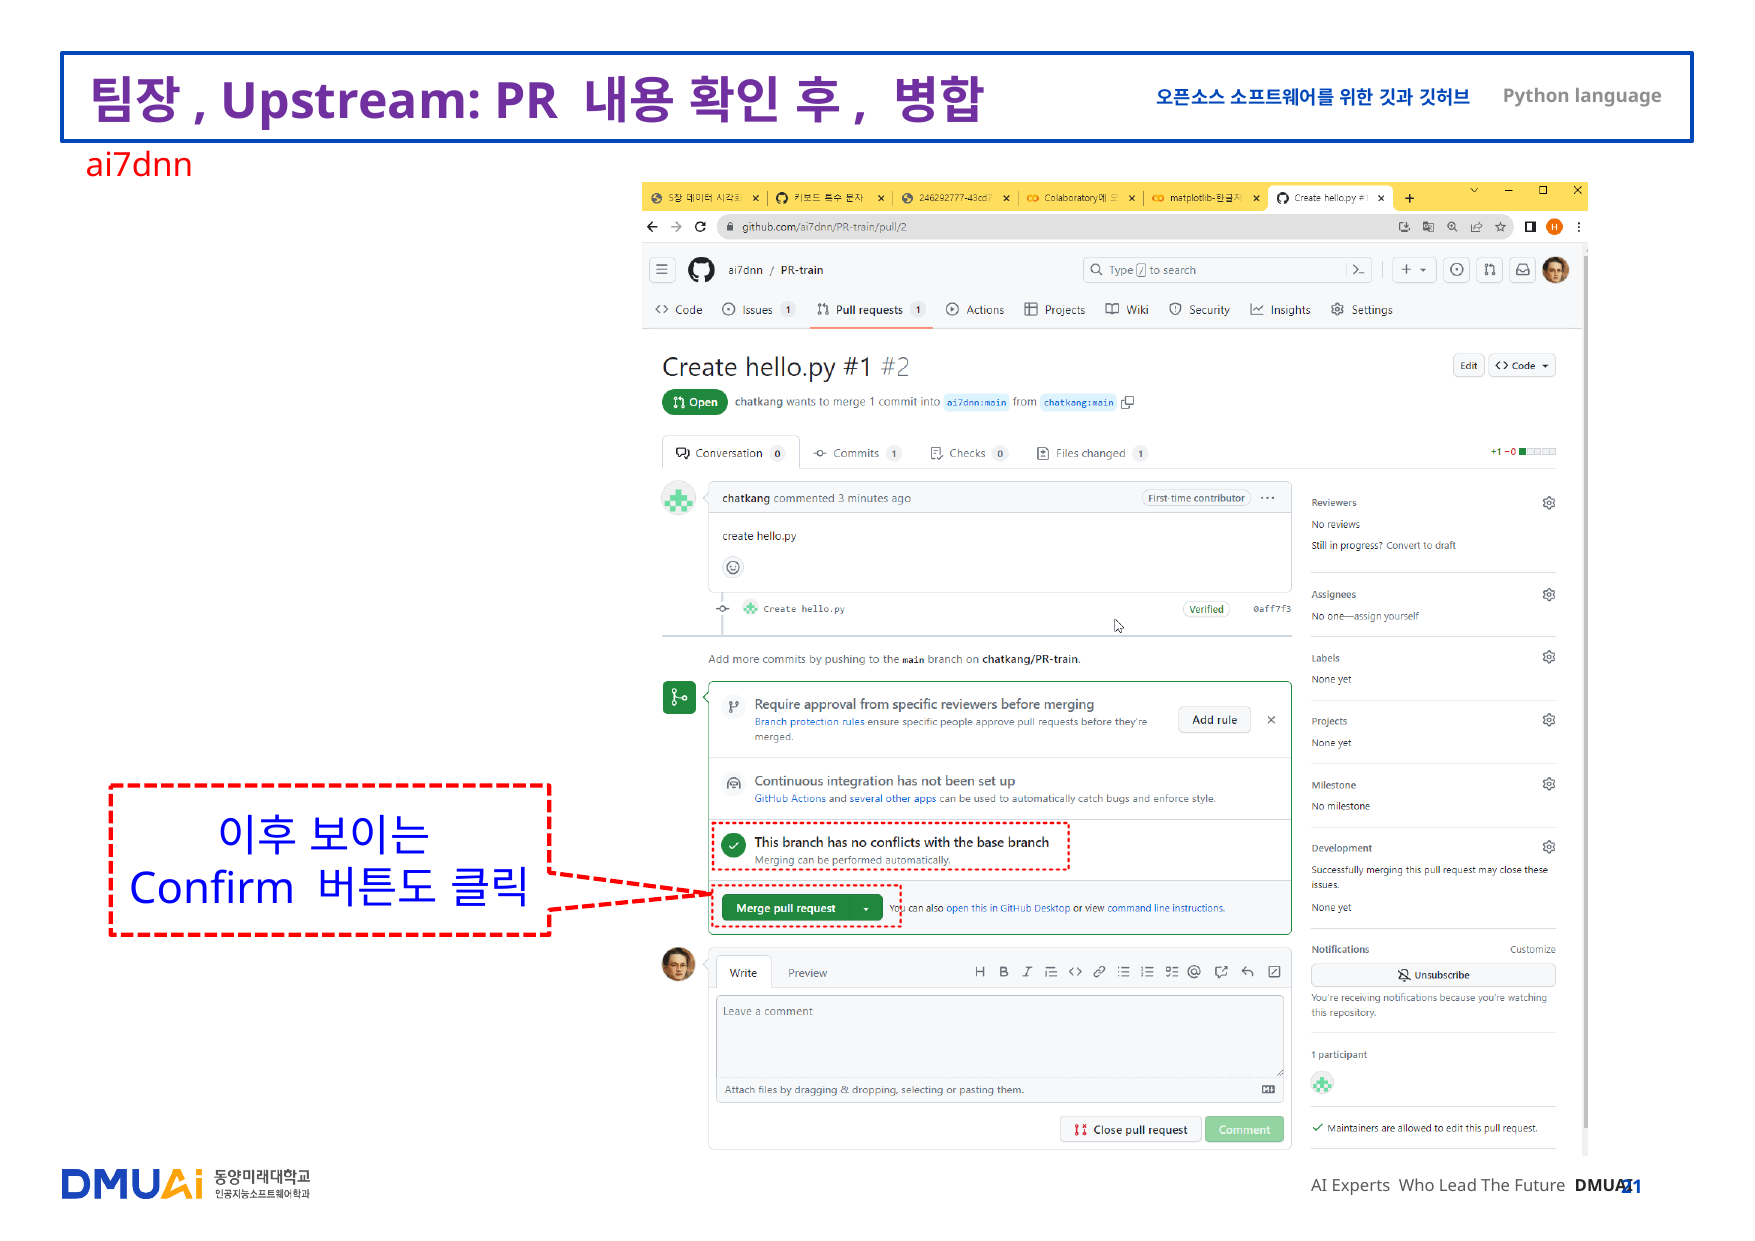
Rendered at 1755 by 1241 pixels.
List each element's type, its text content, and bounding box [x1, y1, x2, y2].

text_box 이후 보이는 Confirm 버튼도 클릭 [108, 783, 636, 937]
picture [642, 182, 1588, 1156]
text_box ai7dnn [70, 135, 209, 191]
title 팀장, Upstream: PR 내용 확인 후, 병합 [72, 69, 1149, 128]
picture [62, 1169, 310, 1199]
